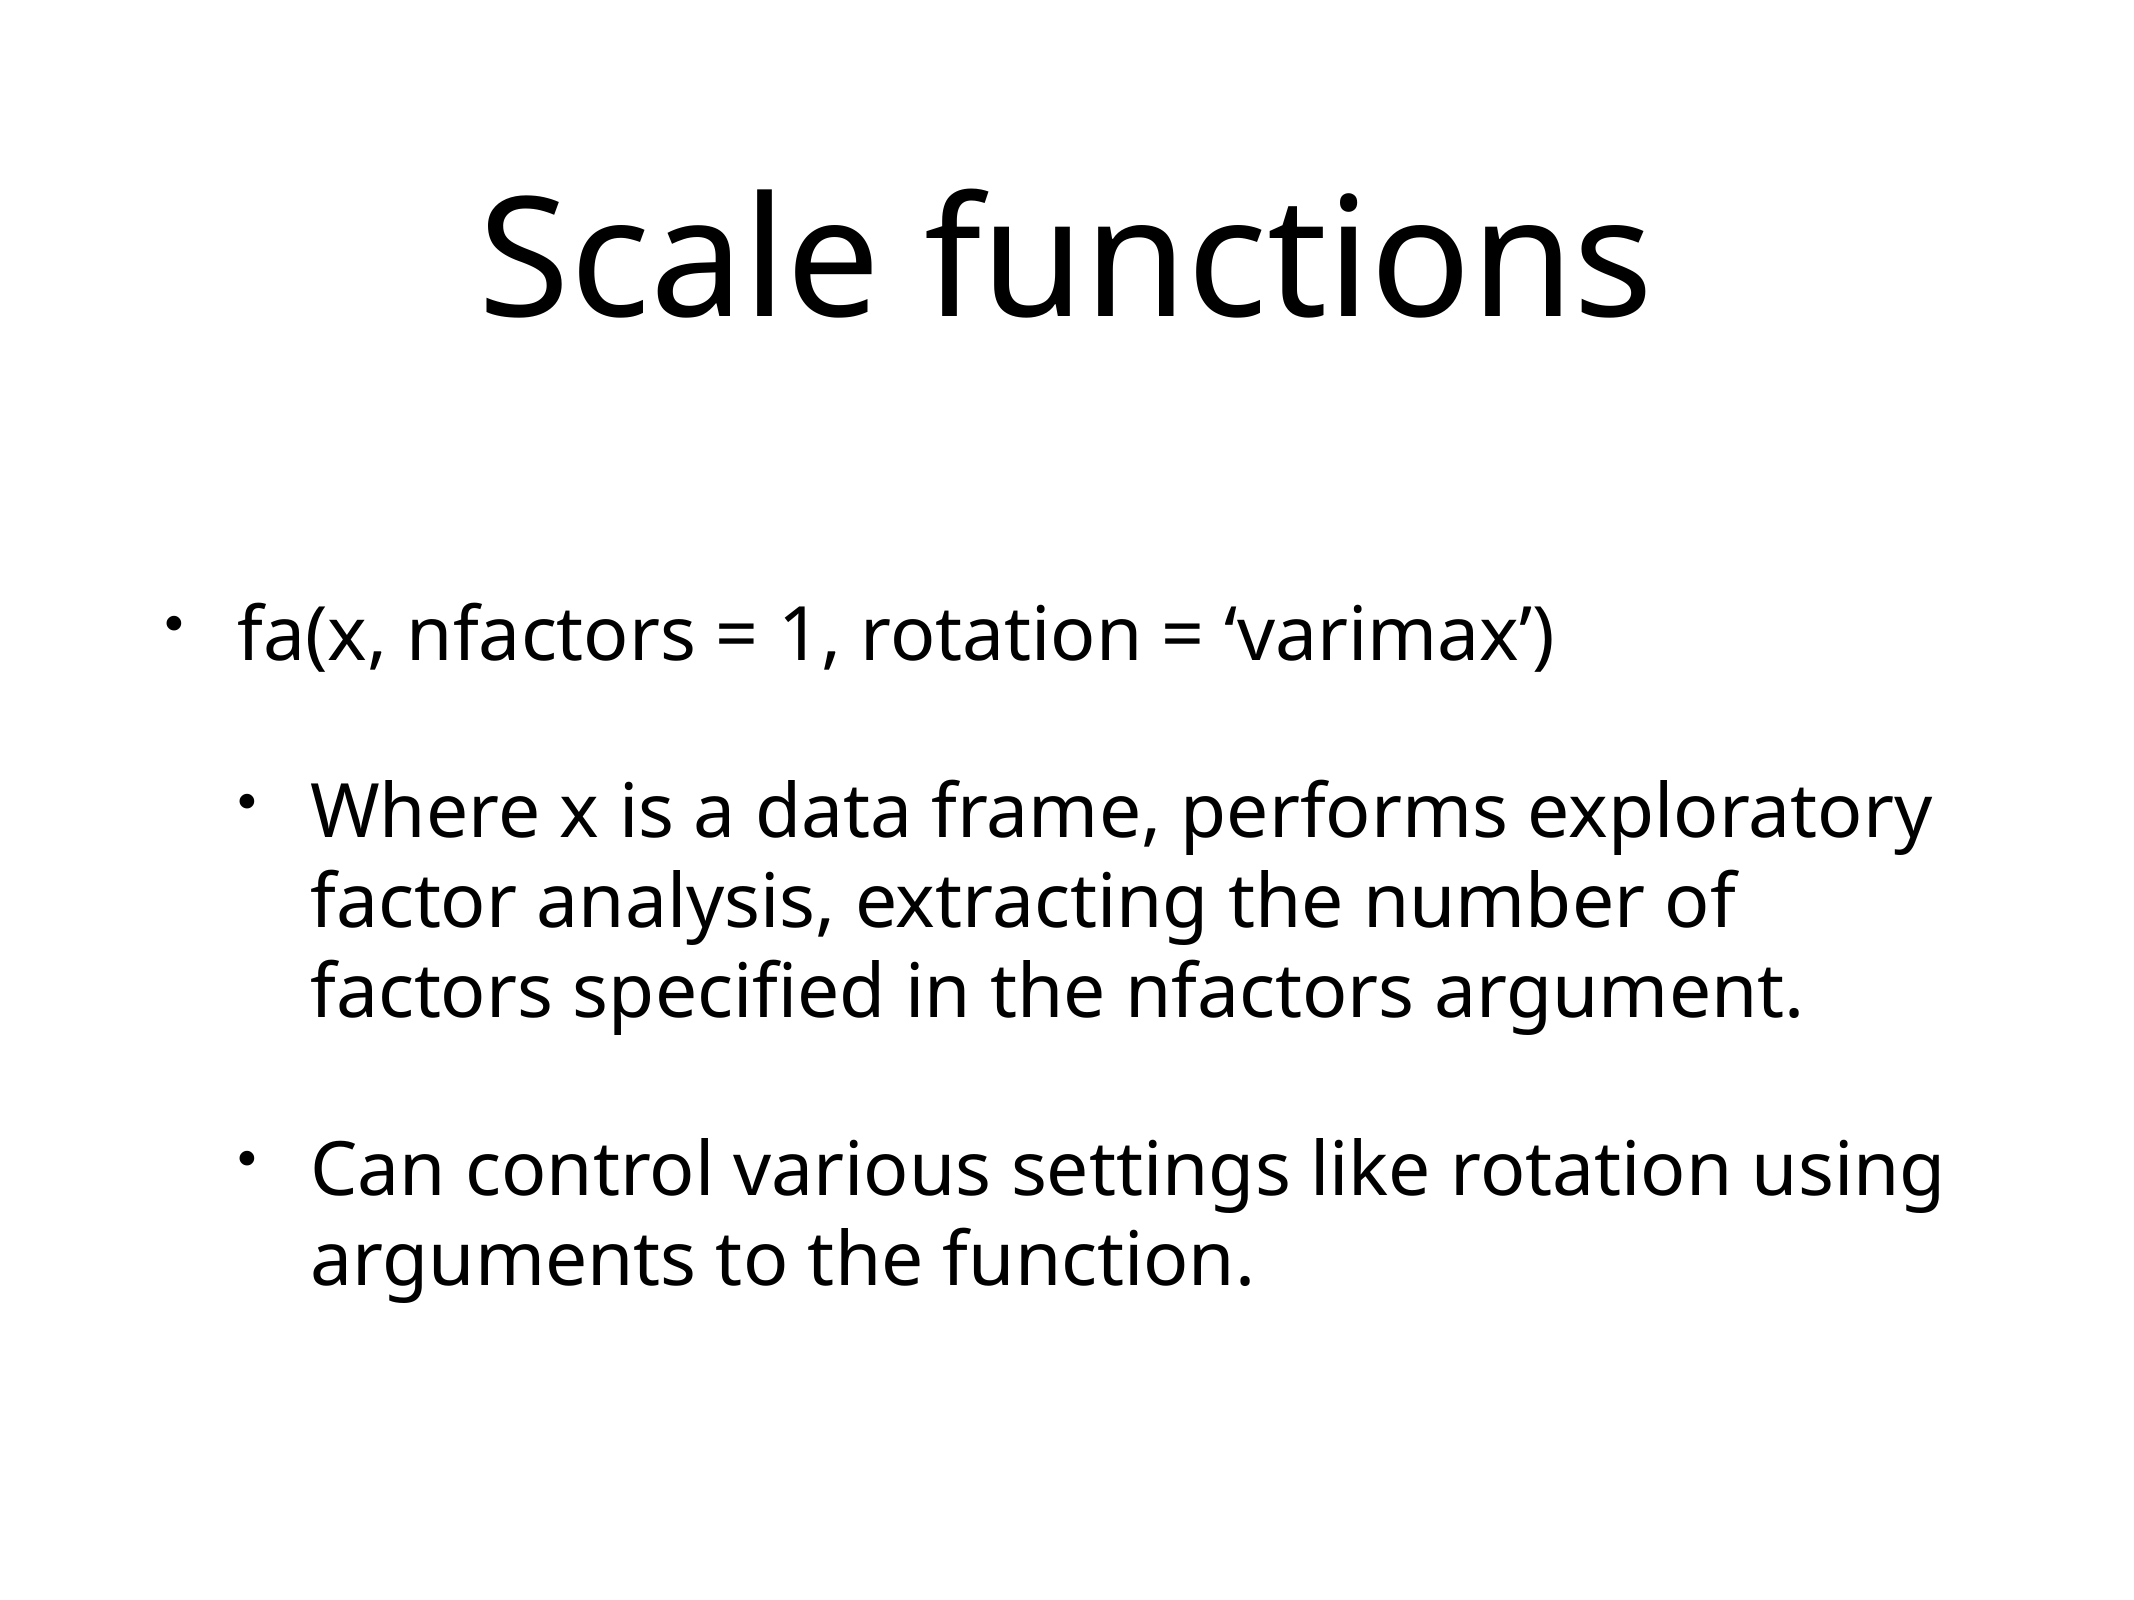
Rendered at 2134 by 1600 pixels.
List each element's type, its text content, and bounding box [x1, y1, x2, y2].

title Scale functions [155, 72, 1978, 426]
list fa(x, nfactors = 1, rotation = ‘varimax’) Where x is a data frame, performs exploratory factor analysis, extracting the number of factors specified in the nfactors argument. Can control various settings like rotation using arguments to the function. [155, 426, 1978, 1459]
